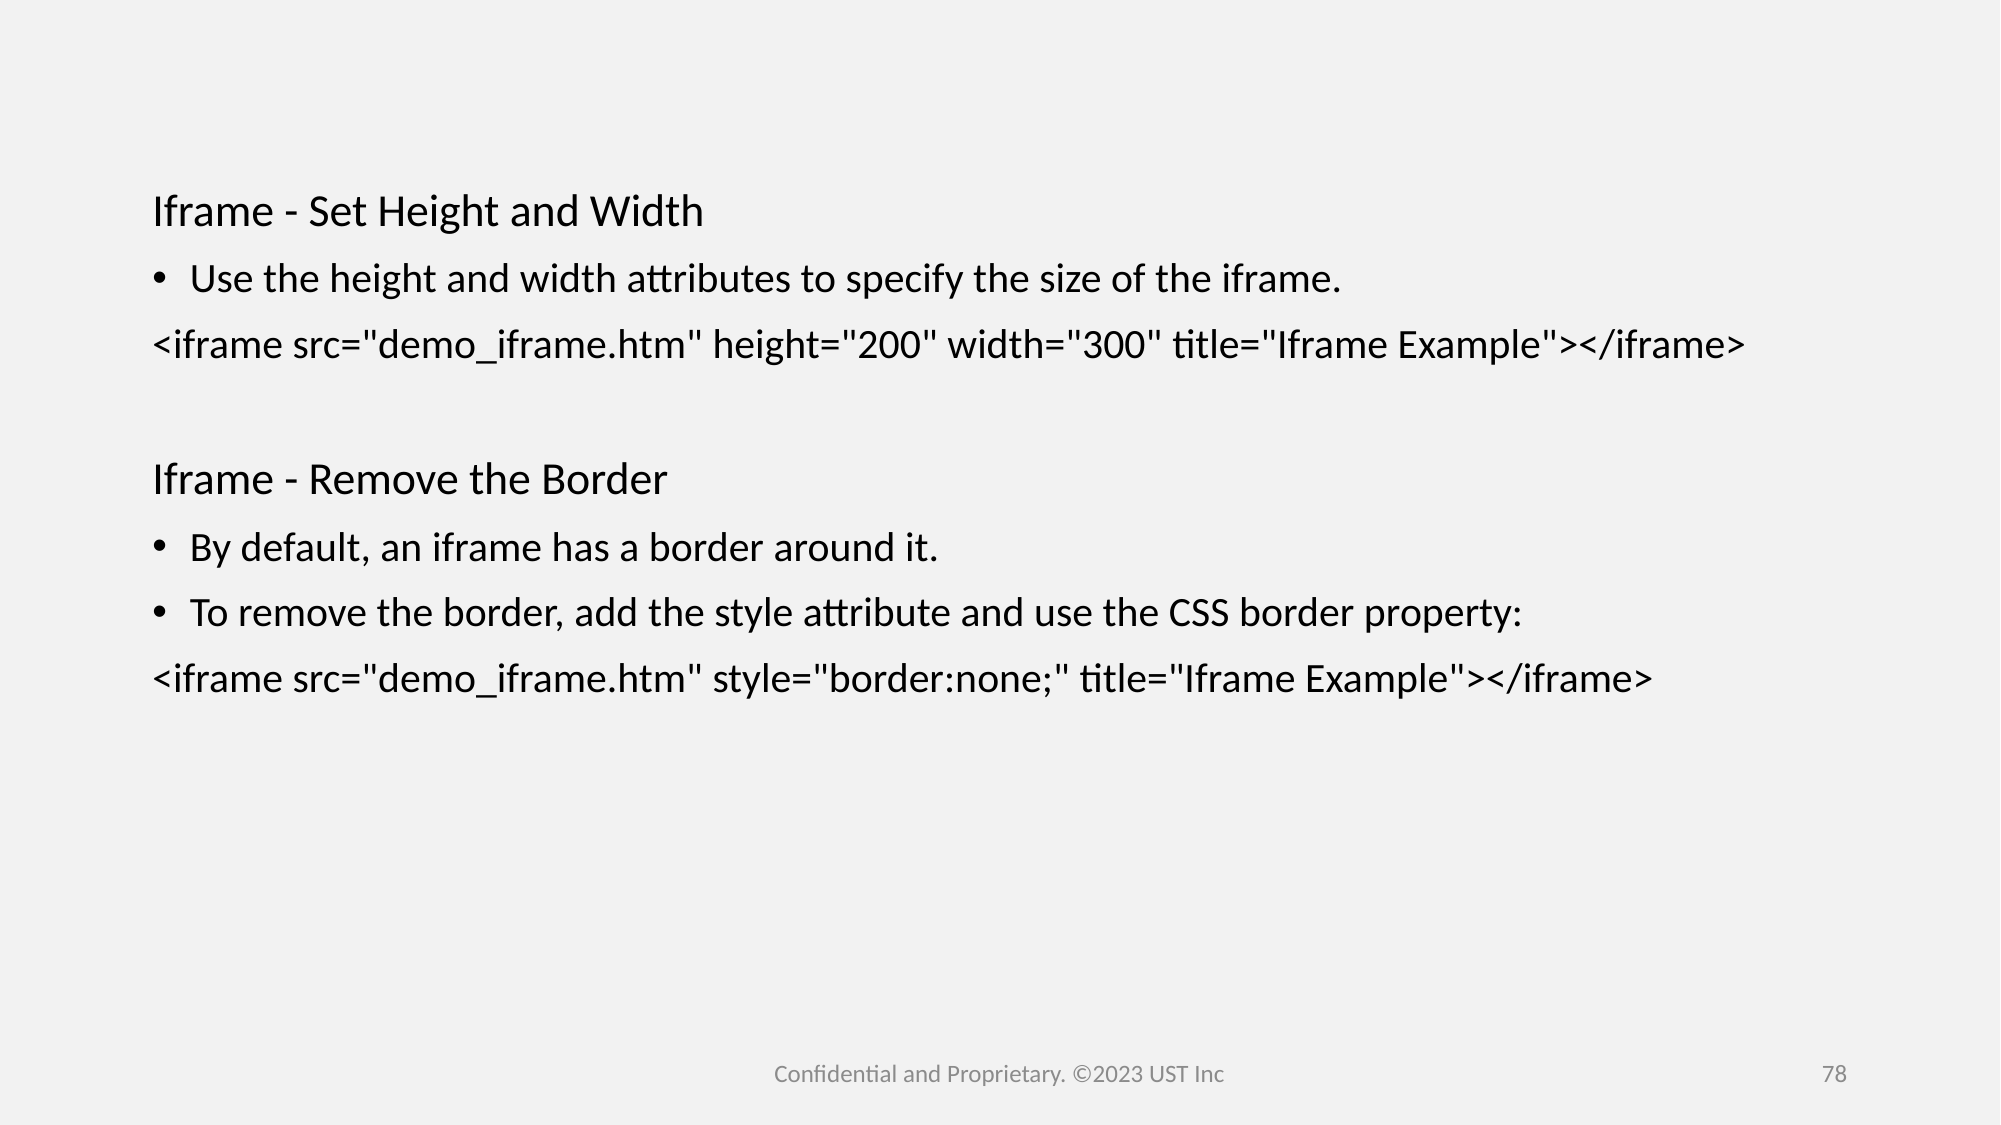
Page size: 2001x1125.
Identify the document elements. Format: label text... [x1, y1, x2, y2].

list Iframe - Set Height and Width Use the height and width attributes to specify the size of the iframe. <iframe src="demo_iframe.htm" height="200" width="300" title="Iframe Example"></iframe> Iframe - Remove the Border By default, an iframe has a border around it. To remove the border, add the style attribute and use the CSS border property: <iframe src="demo_iframe.htm" style="border:none;" title="Iframe Example"></iframe> [137, 179, 1863, 1014]
footer Confidential and Proprietary. ©2023 UST Inc [662, 1042, 1338, 1103]
slide_number 78 [1412, 1042, 1863, 1103]
